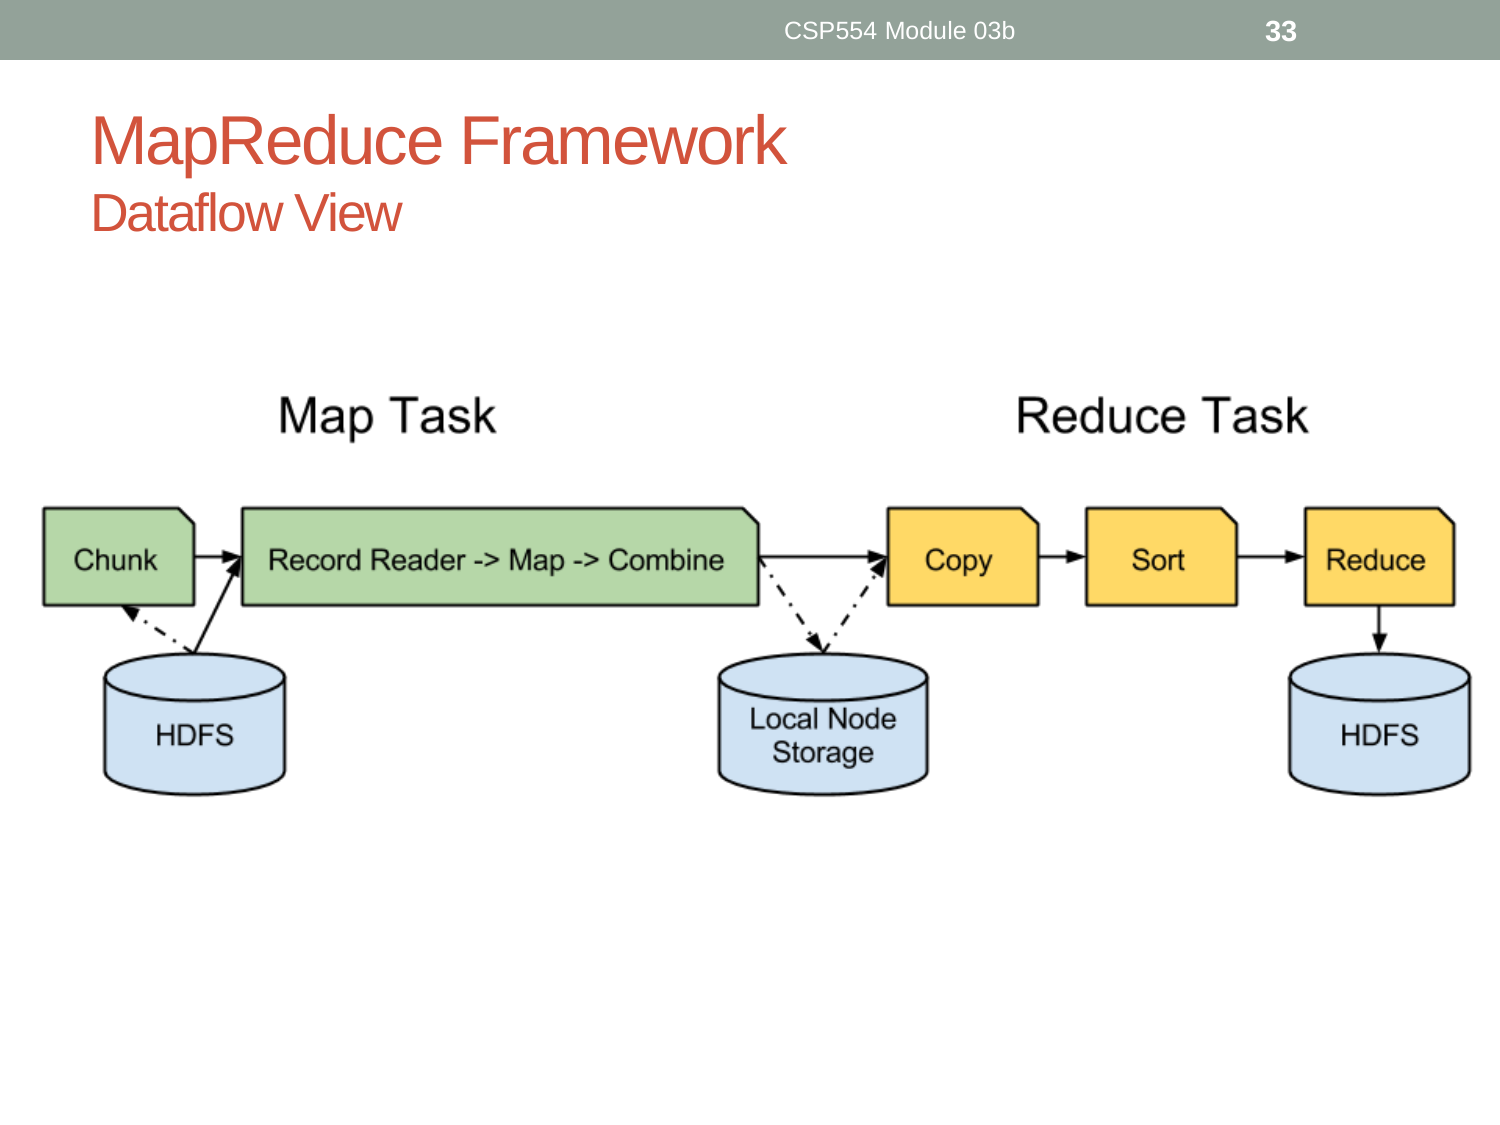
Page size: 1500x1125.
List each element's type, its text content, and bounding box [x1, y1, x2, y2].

title MapReduce Framework Dataflow View [75, 87, 1425, 250]
footer CSP554 Module 03b [562, 3, 1238, 57]
picture [0, 337, 1500, 841]
slide_number 33 [1250, 3, 1425, 57]
